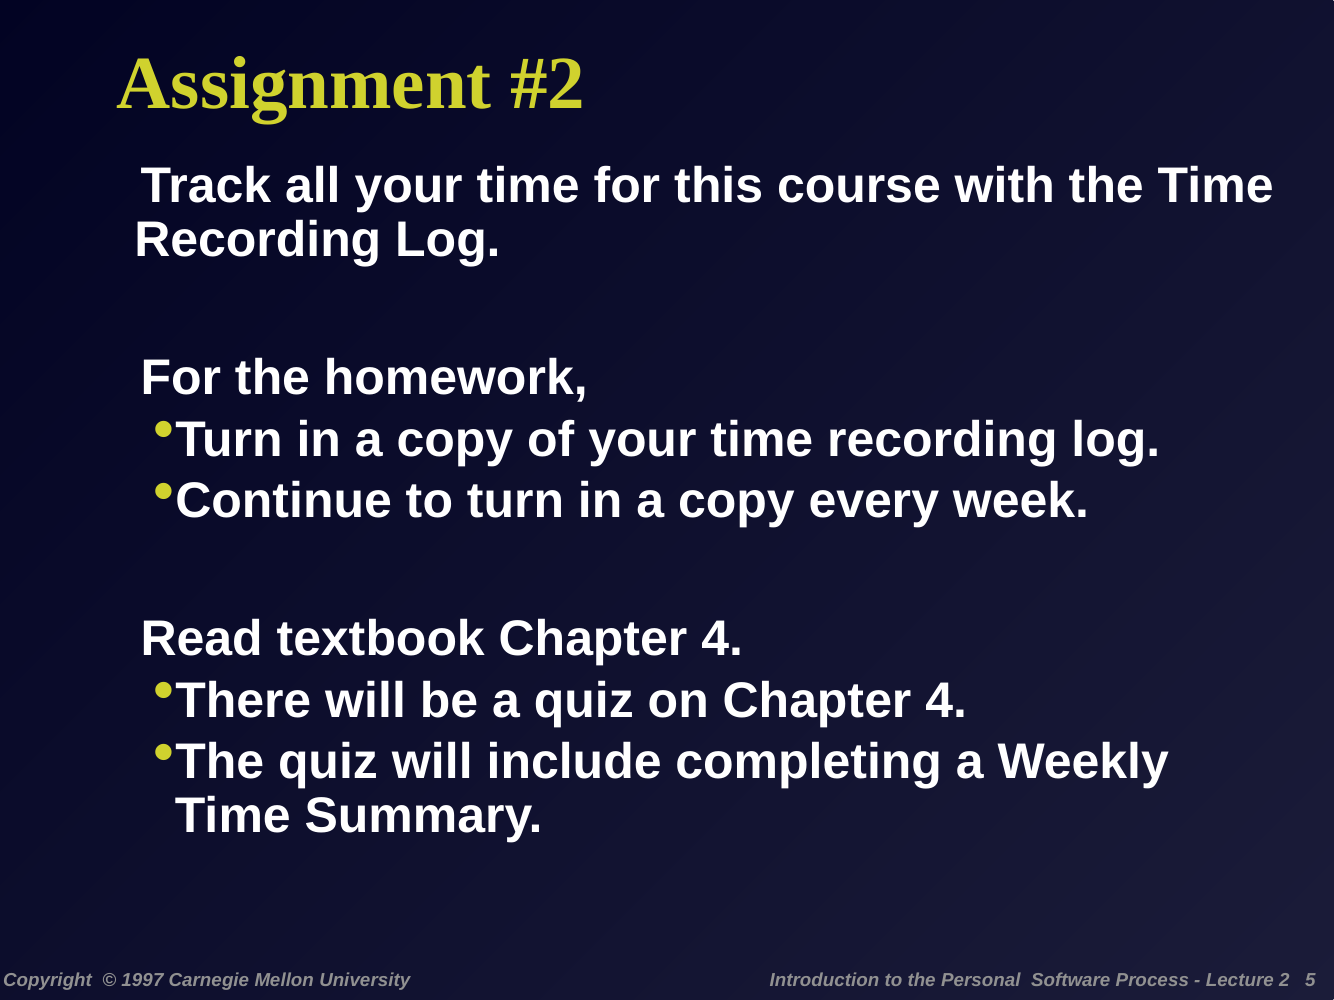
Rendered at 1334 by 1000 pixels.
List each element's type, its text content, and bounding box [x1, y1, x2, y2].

list Track all your time for this course with the Time Recording Log. For the homework, Turn in a copy of your time recording log. Continue to turn in a copy every week. Read textbook Chapter 4. There will be a quiz on Chapter 4. The quiz will include completing a Weekly Time Summary. [98, 150, 1302, 908]
title Assignment #2 [99, 21, 1300, 147]
